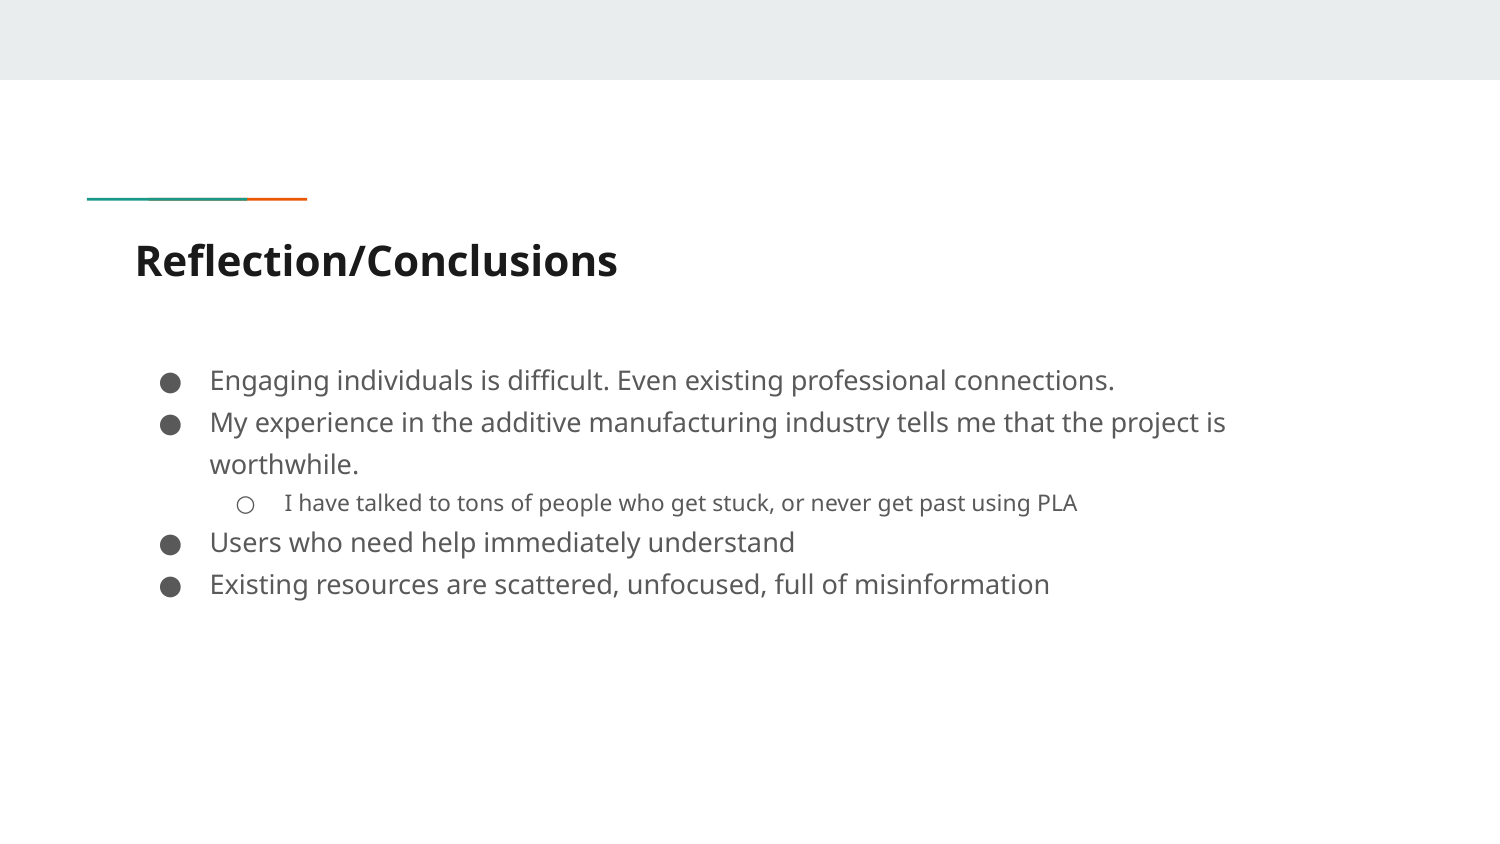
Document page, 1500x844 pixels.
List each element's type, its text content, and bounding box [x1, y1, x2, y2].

title Reflection/Conclusions [119, 216, 1381, 305]
list Engaging individuals is difficult. Even existing professional connections. My experience in the additive manufacturing industry tells me that the project is worthwhile. I have talked to tons of people who get stuck, or never get past using PLA Users who need help immediately understand Existing resources are scattered, unfocused, full of misinformation [119, 341, 1381, 712]
